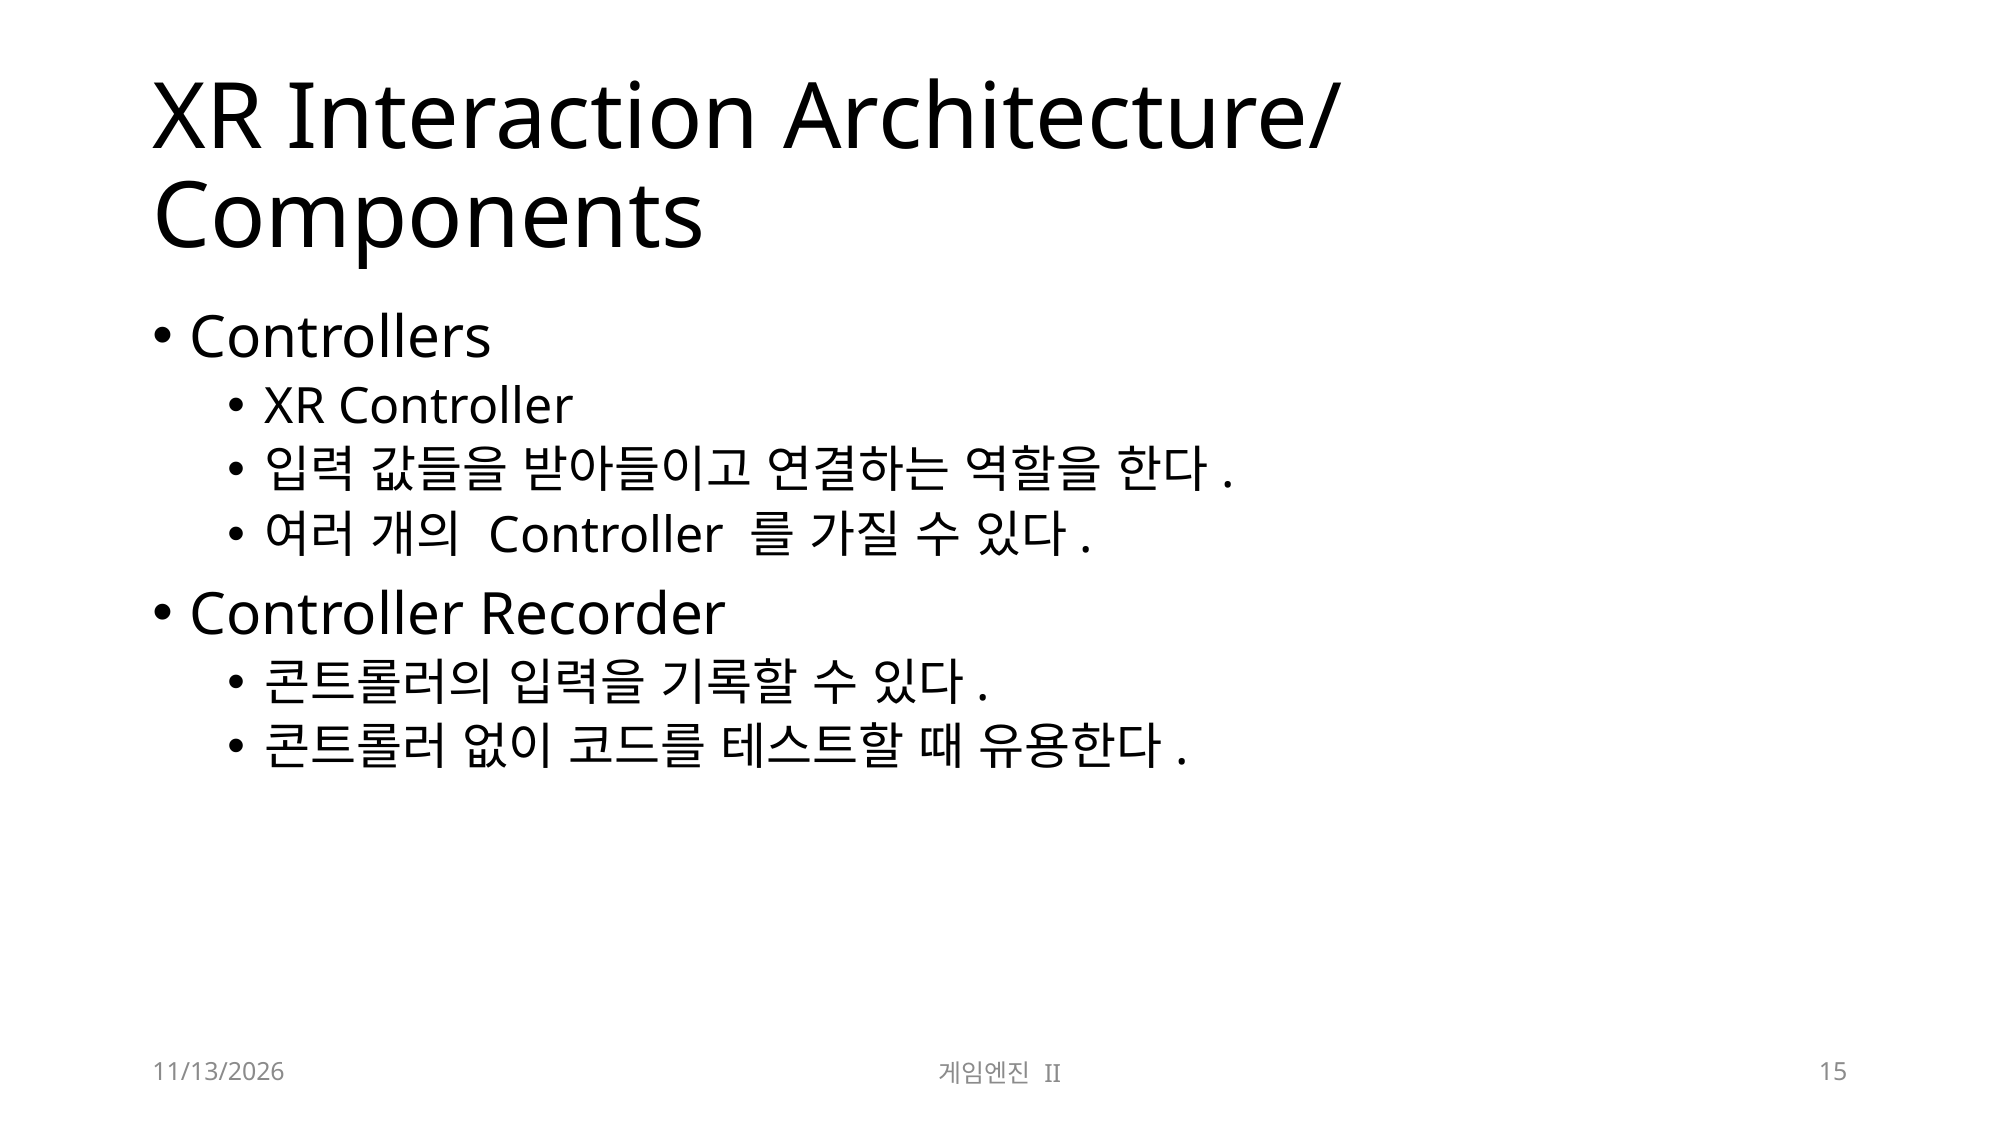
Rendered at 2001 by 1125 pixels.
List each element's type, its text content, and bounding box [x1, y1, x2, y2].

list Controllers XR Controller 입력 값들을 받아들이고 연결하는 역할을 한다. 여러 개의 Controller 를 가질 수 있다. Controller Recorder 콘트롤러의 입력을 기록할 수 있다. 콘트롤러 없이 코드를 테스트할 때 유용한다. [137, 299, 1863, 1014]
title XR Interaction Architecture/Components [137, 59, 1863, 278]
slide_number 15 [1412, 1042, 1863, 1103]
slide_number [137, 1042, 588, 1103]
footer 게임엔진 II [662, 1042, 1338, 1103]
